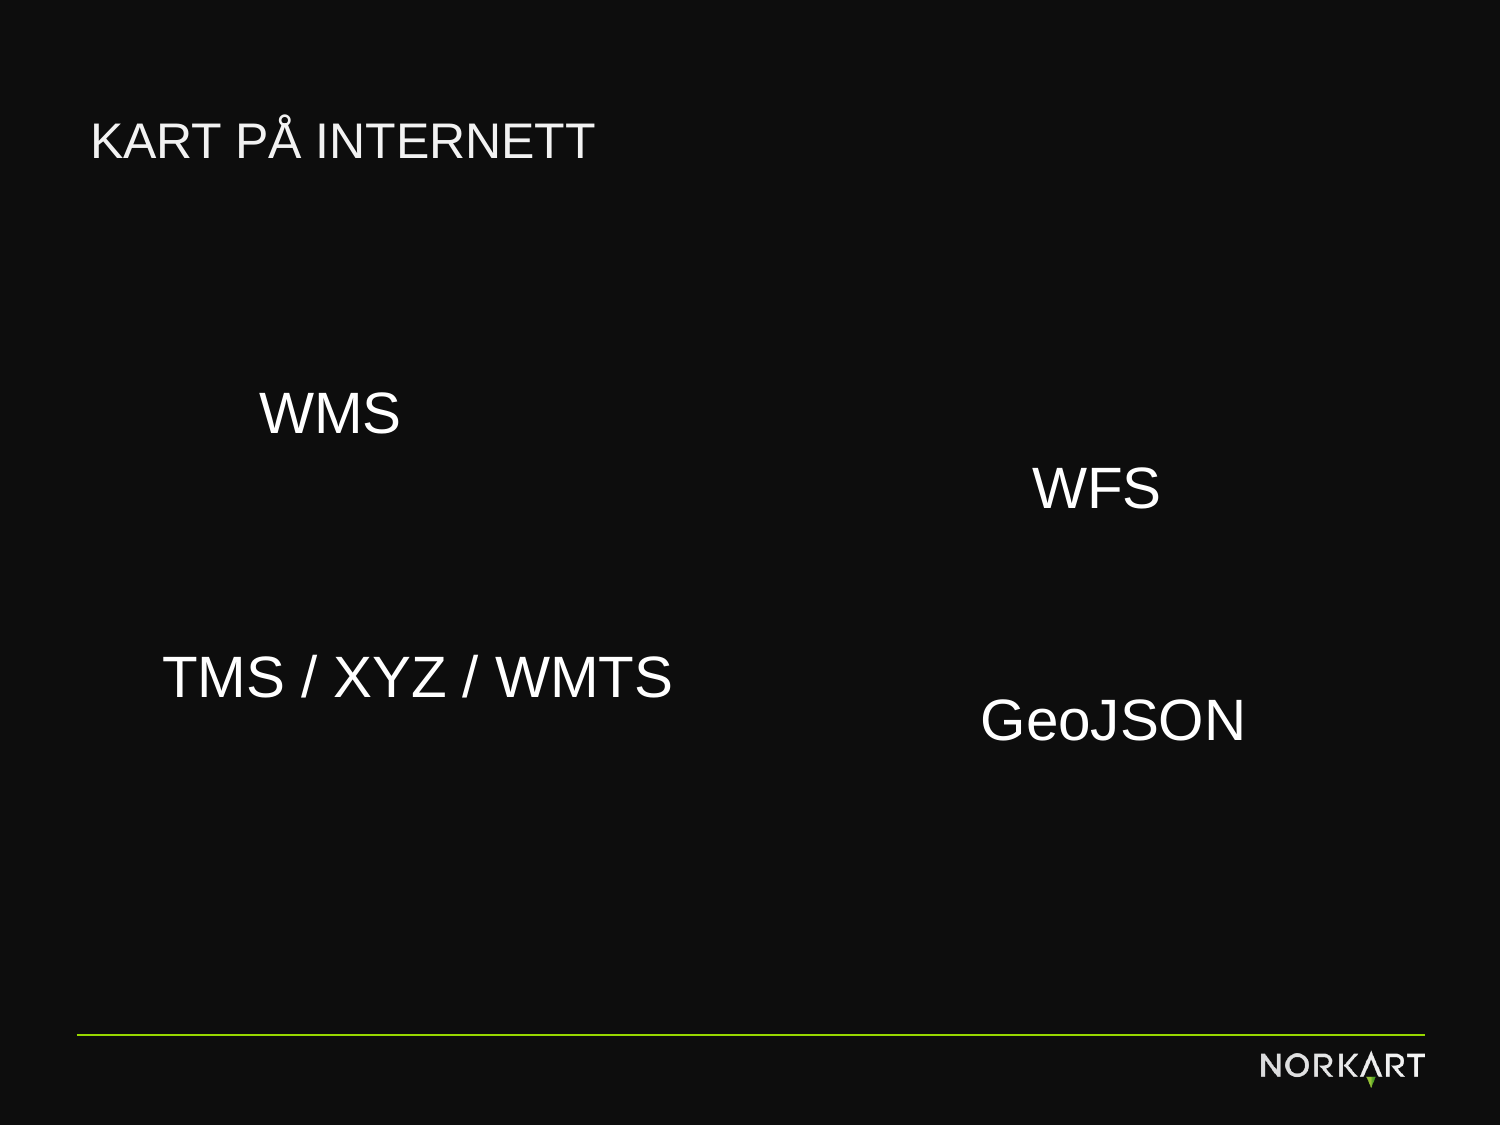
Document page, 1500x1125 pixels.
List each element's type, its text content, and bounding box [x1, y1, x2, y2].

text_box WMS [244, 367, 417, 453]
text_box GeoJSON [966, 675, 1262, 760]
title Kart på internett [75, 45, 1425, 233]
picture [1252, 1046, 1425, 1094]
text_box WFS [1017, 442, 1177, 528]
text_box TMS / XYZ / WMTS [147, 632, 689, 717]
